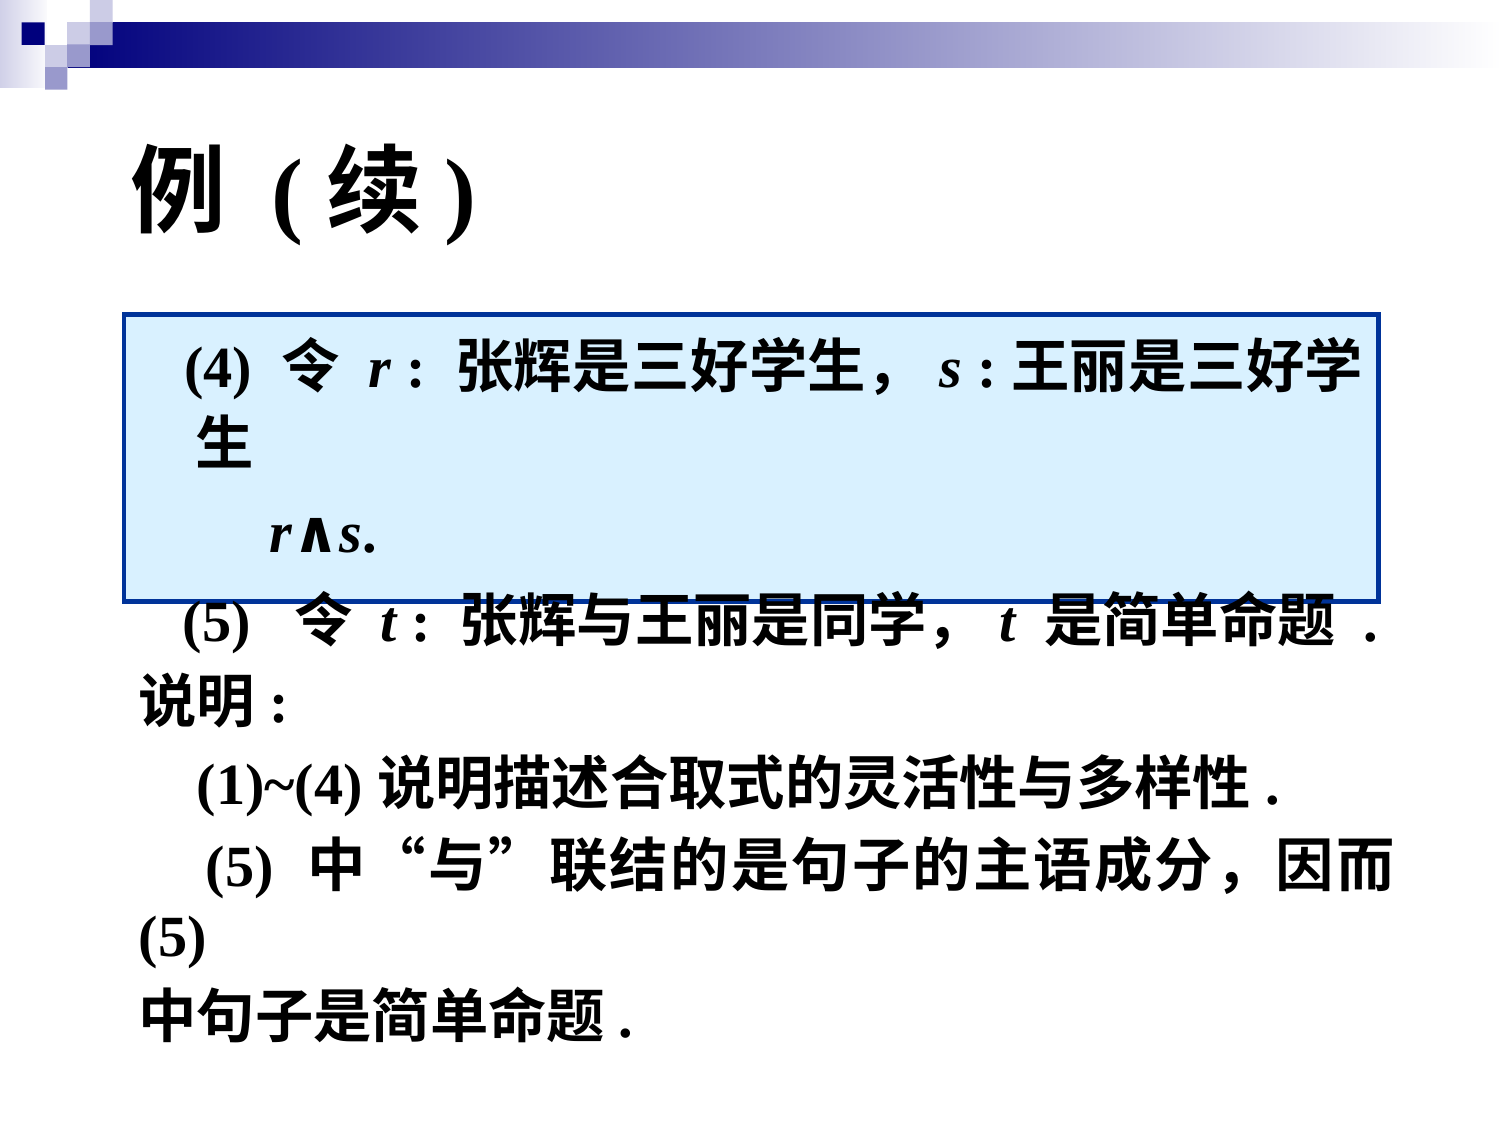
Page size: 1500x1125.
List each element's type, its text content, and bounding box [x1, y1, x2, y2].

text_box 说明: (1)~(4)说明描述合取式的灵活性与多样性. (5) 中“与”联结的是句子的主语成分，因而(5) 中句子是简单命题. [123, 657, 1424, 1057]
list (4) 令 r : 张辉是三好学生，s :王丽是三好学生 r∧s. (5) 令 t : 张辉与王丽是同学，t 是简单命题 . [123, 314, 1379, 602]
title 例 (续) [75, 99, 1425, 275]
